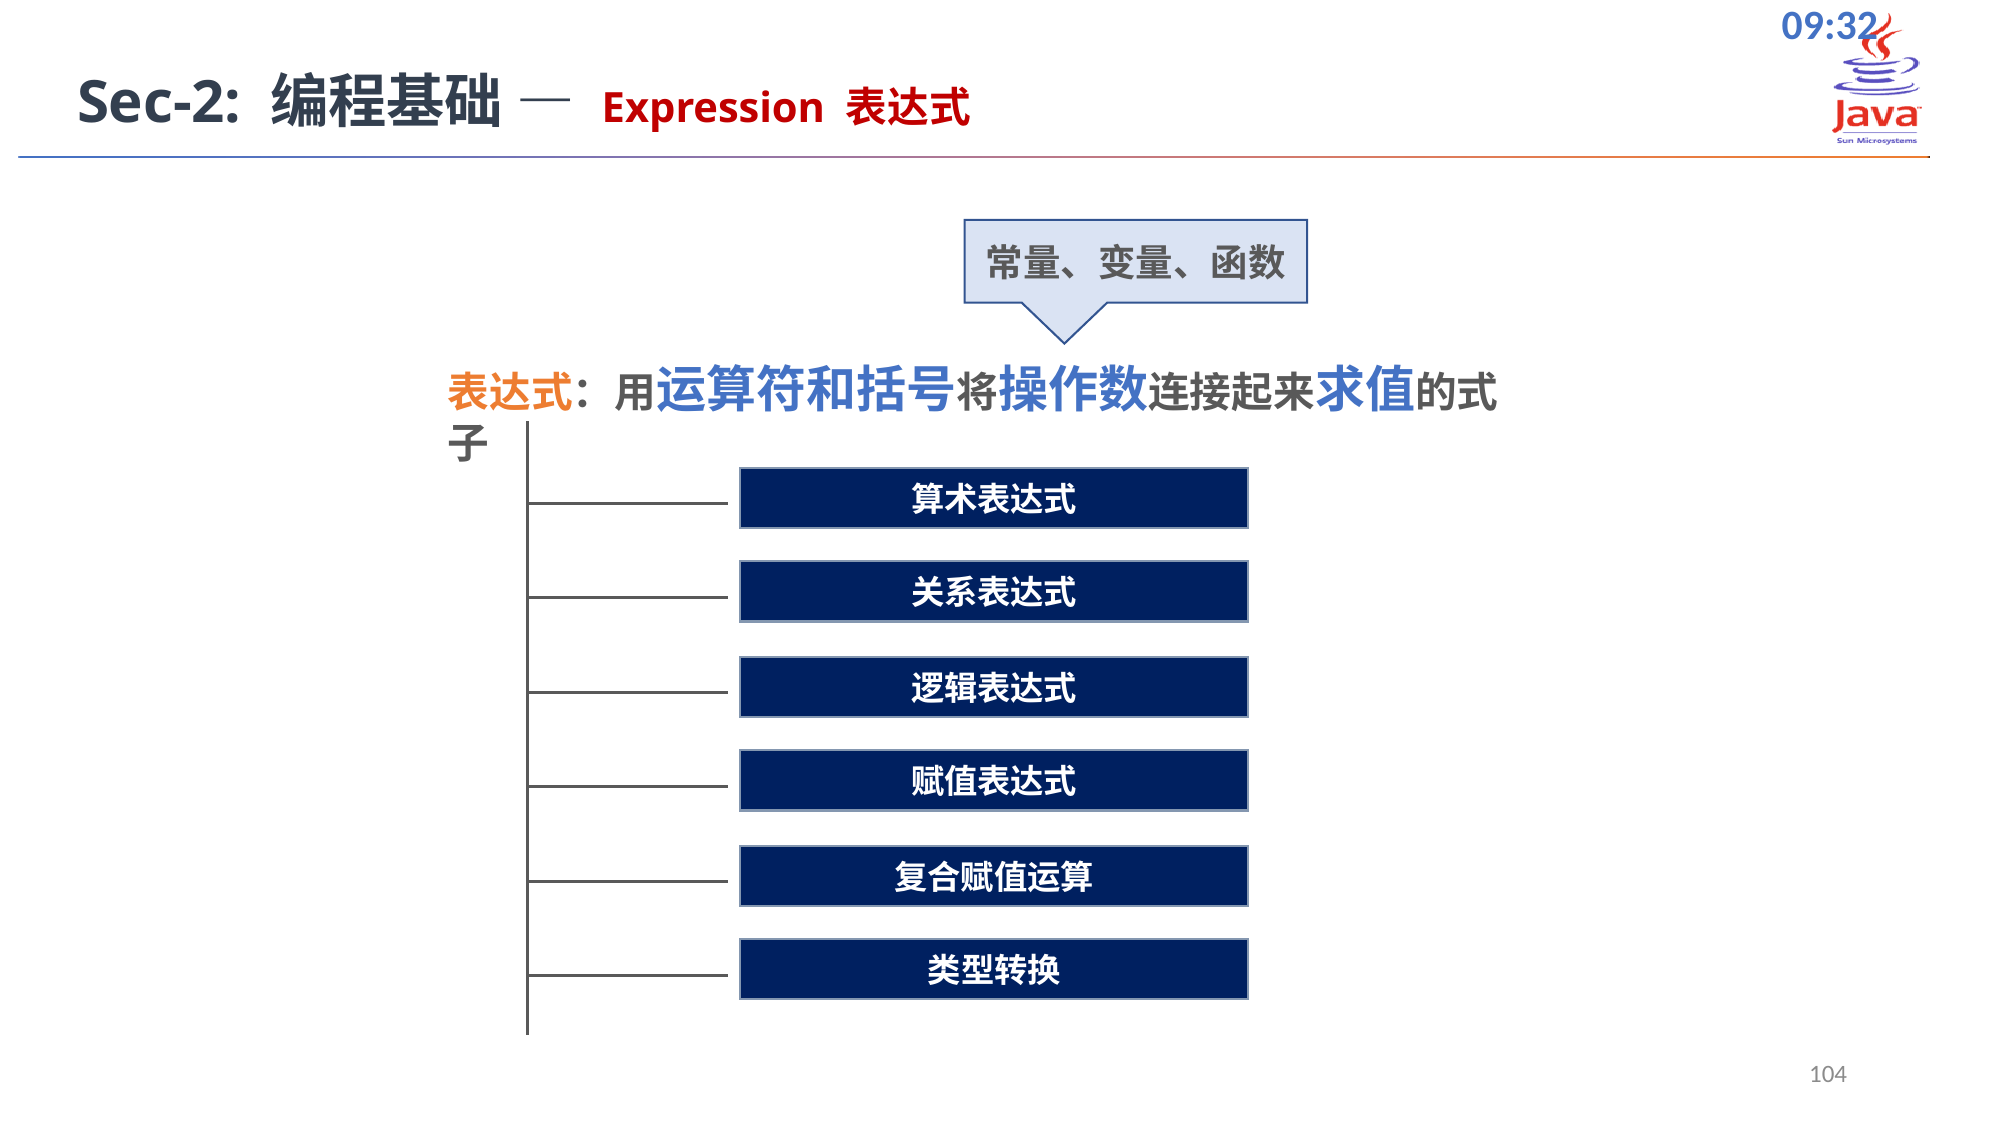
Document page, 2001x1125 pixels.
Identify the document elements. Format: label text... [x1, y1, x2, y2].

text_box 类型转换 [739, 938, 1249, 1000]
text_box 赋值表达式 [739, 749, 1249, 812]
text_box 复合赋值运算 [739, 845, 1249, 907]
text_box 逻辑表达式 [739, 656, 1249, 718]
text_box 表达式：用运算符和括号将操作数连接起来求值的式子 [432, 349, 1556, 475]
text_box Sec-2: 编程基础 — Expression 表达式 [74, 62, 1225, 135]
text_box 算术表达式 [739, 467, 1249, 529]
text_box 关系表达式 [739, 560, 1249, 623]
slide_number 104 [1412, 1042, 1863, 1103]
text_box 常量、变量、函数 [963, 218, 1309, 346]
picture [1825, 9, 1930, 149]
